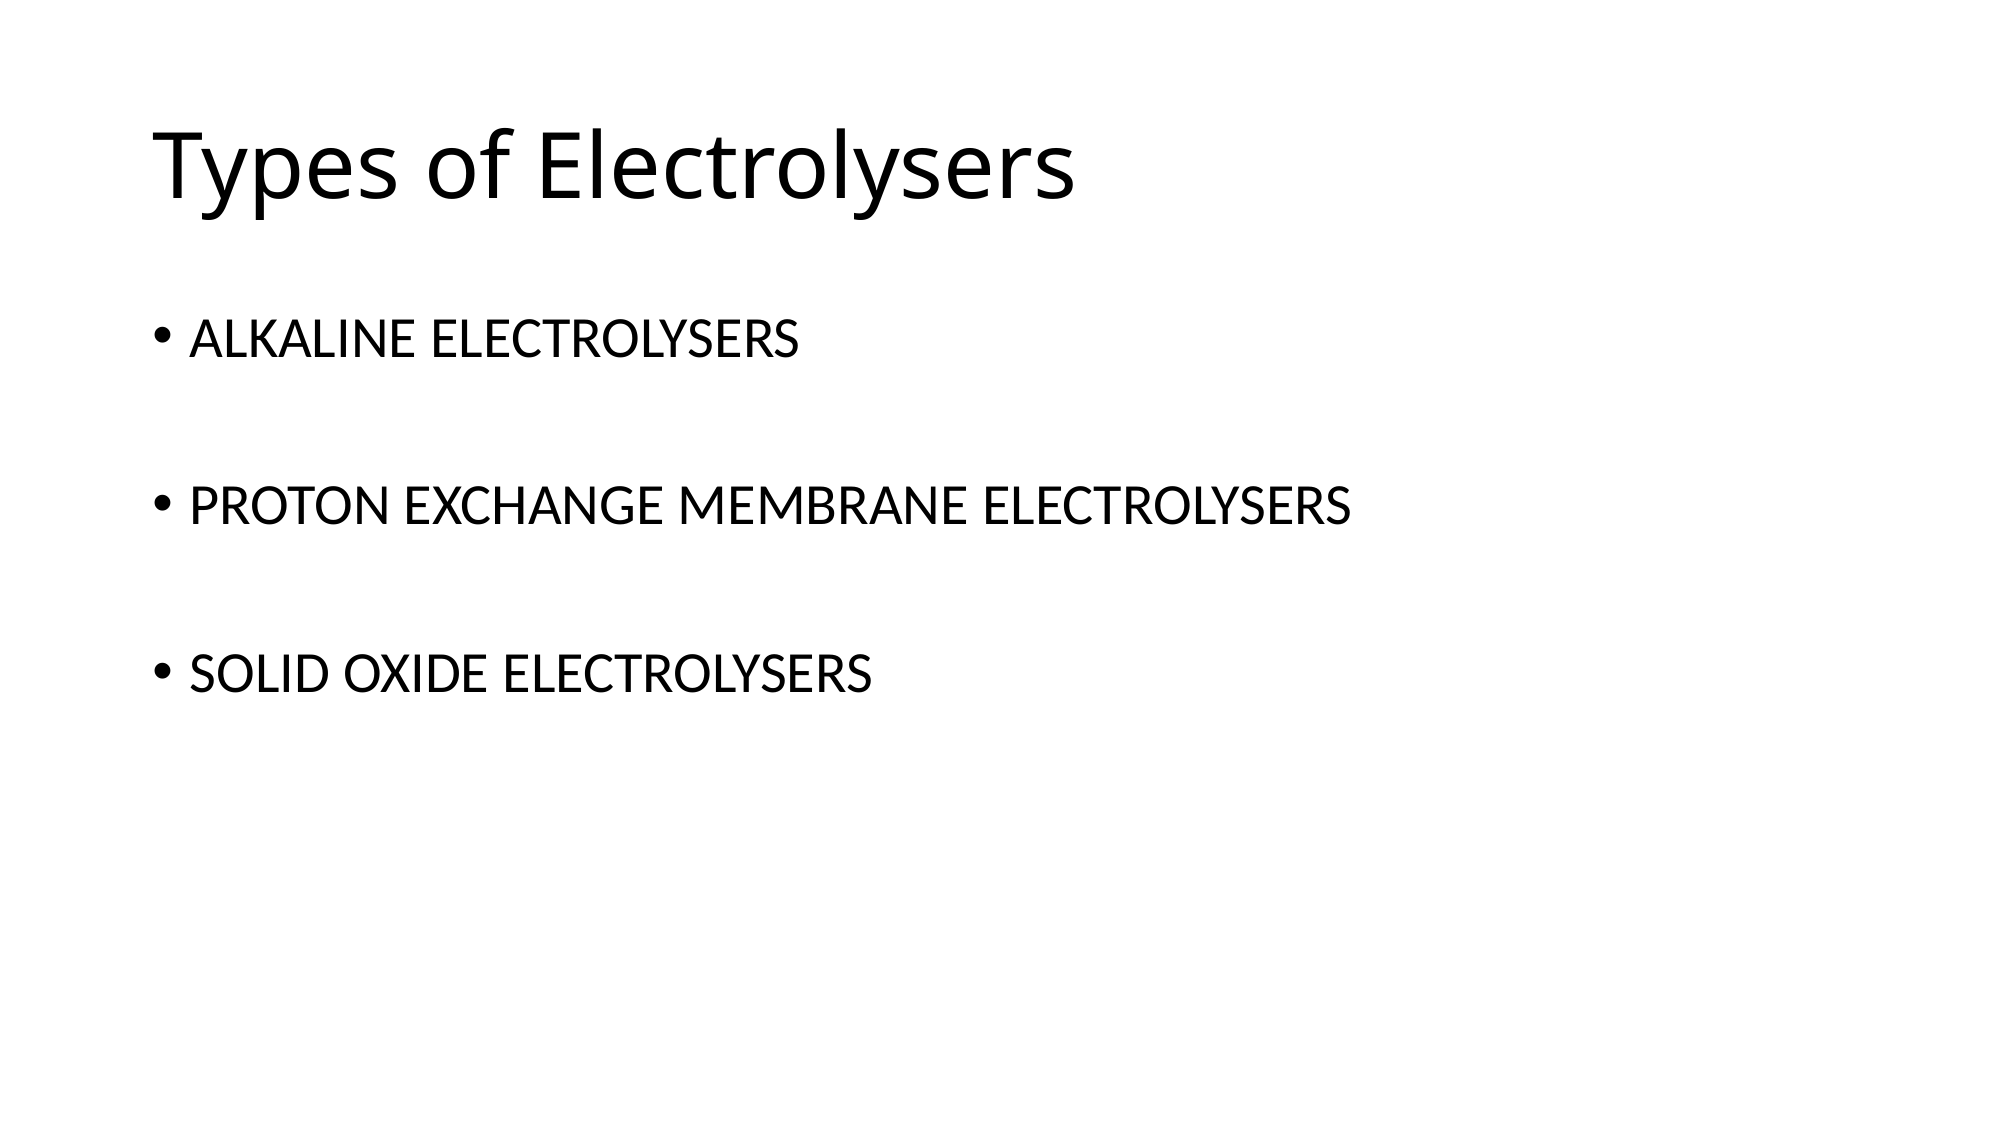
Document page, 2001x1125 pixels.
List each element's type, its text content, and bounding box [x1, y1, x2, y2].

list ALKALINE ELECTROLYSERS PROTON EXCHANGE MEMBRANE ELECTROLYSERS SOLID OXIDE ELECTROLYSERS [137, 299, 1863, 1014]
title Types of Electrolysers [137, 59, 1863, 278]
